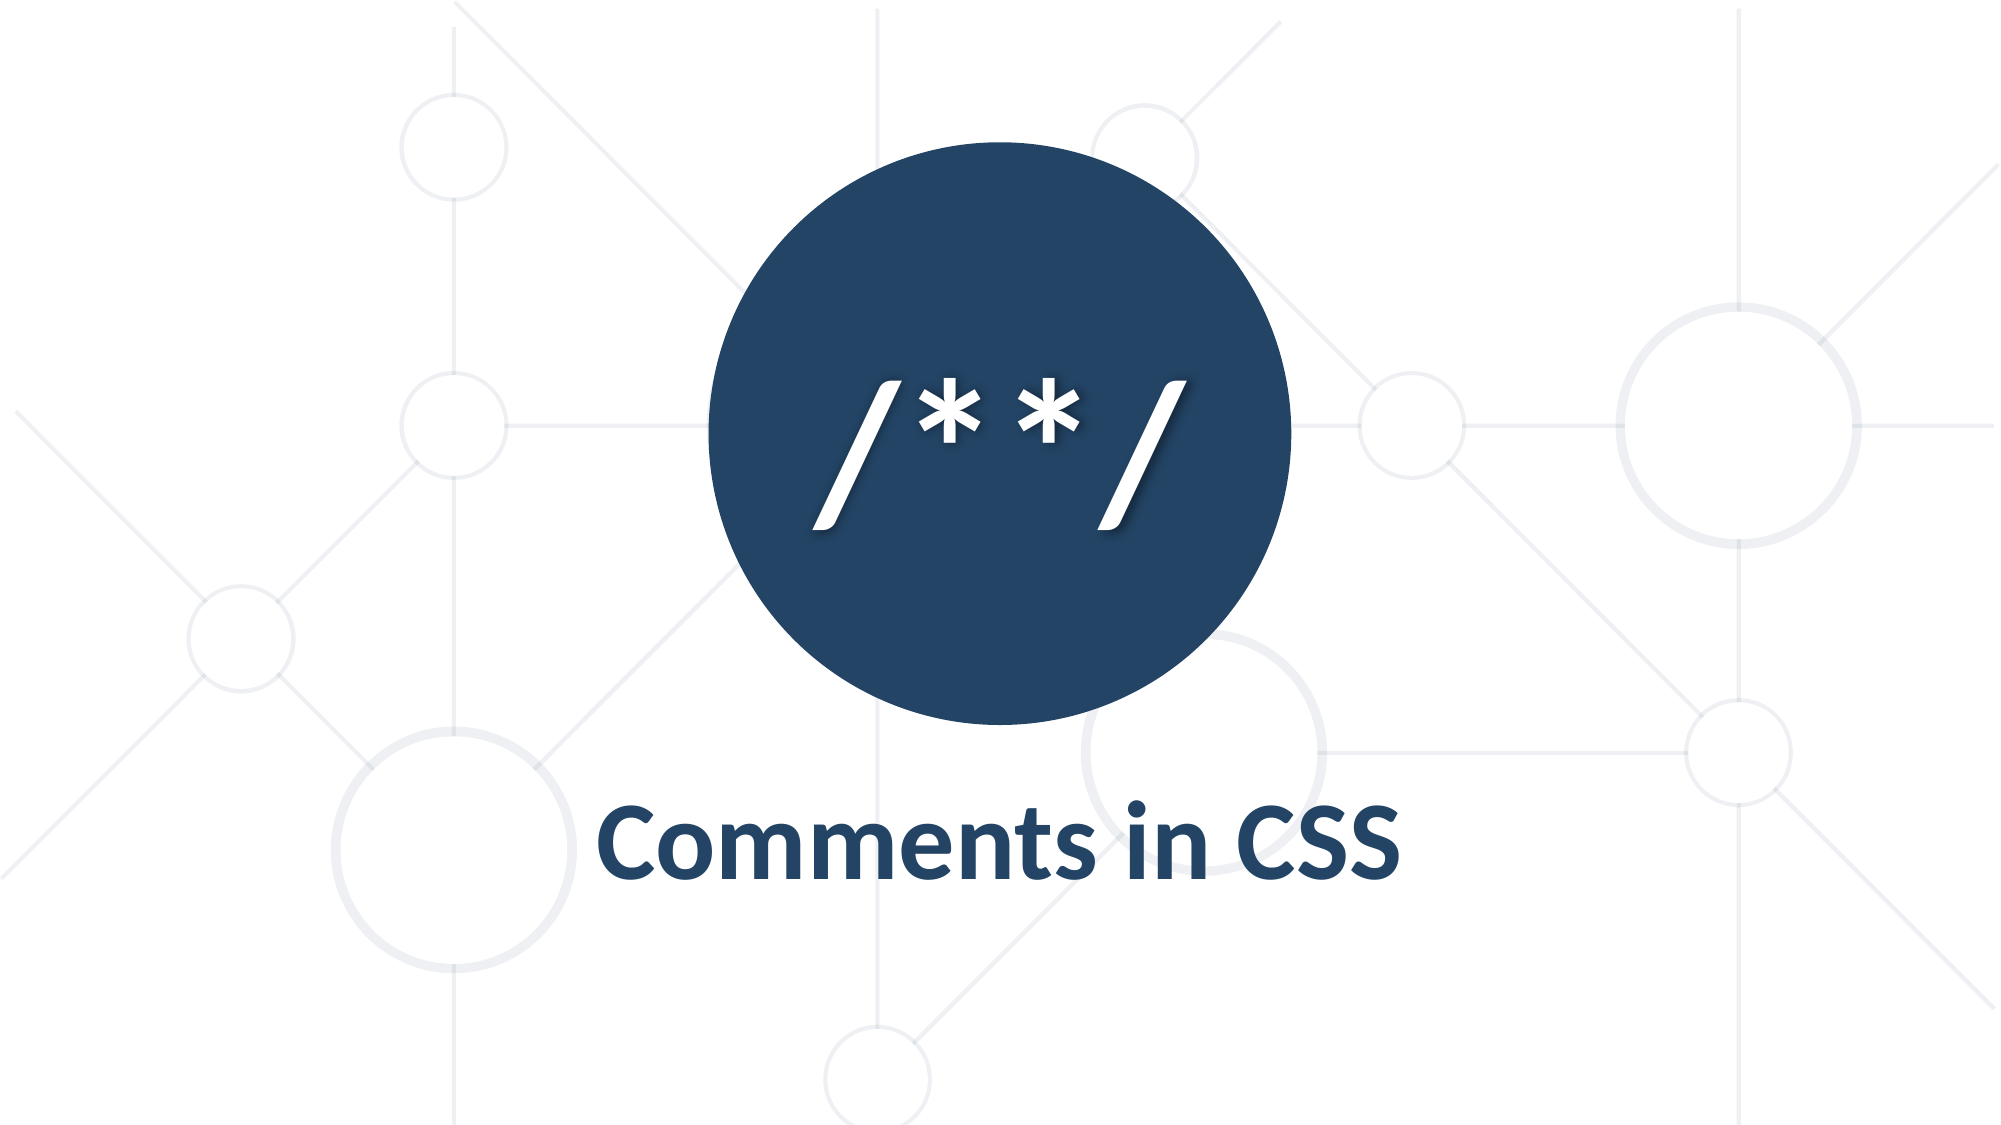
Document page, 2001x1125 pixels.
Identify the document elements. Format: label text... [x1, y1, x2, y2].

text_box /**/ [790, 279, 1210, 580]
title Comments in CSS [100, 771, 1900, 898]
